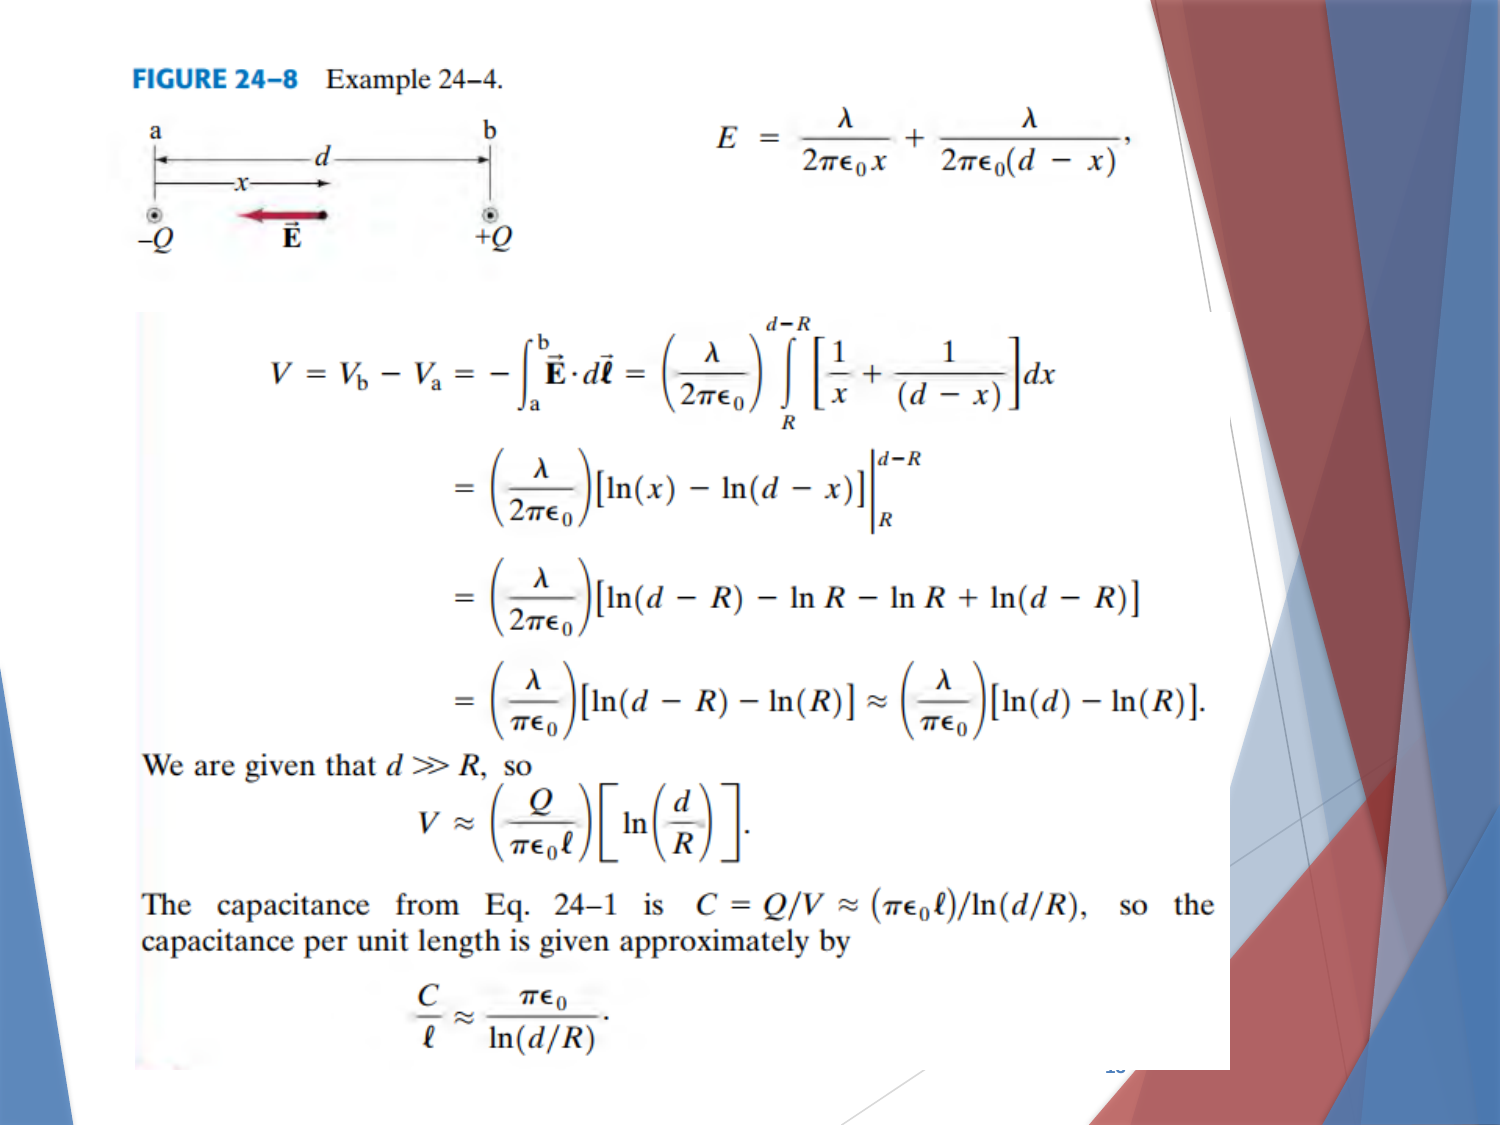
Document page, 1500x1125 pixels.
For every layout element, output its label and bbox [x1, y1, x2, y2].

picture [135, 312, 1231, 1070]
picture [682, 92, 1156, 197]
picture [106, 46, 522, 282]
